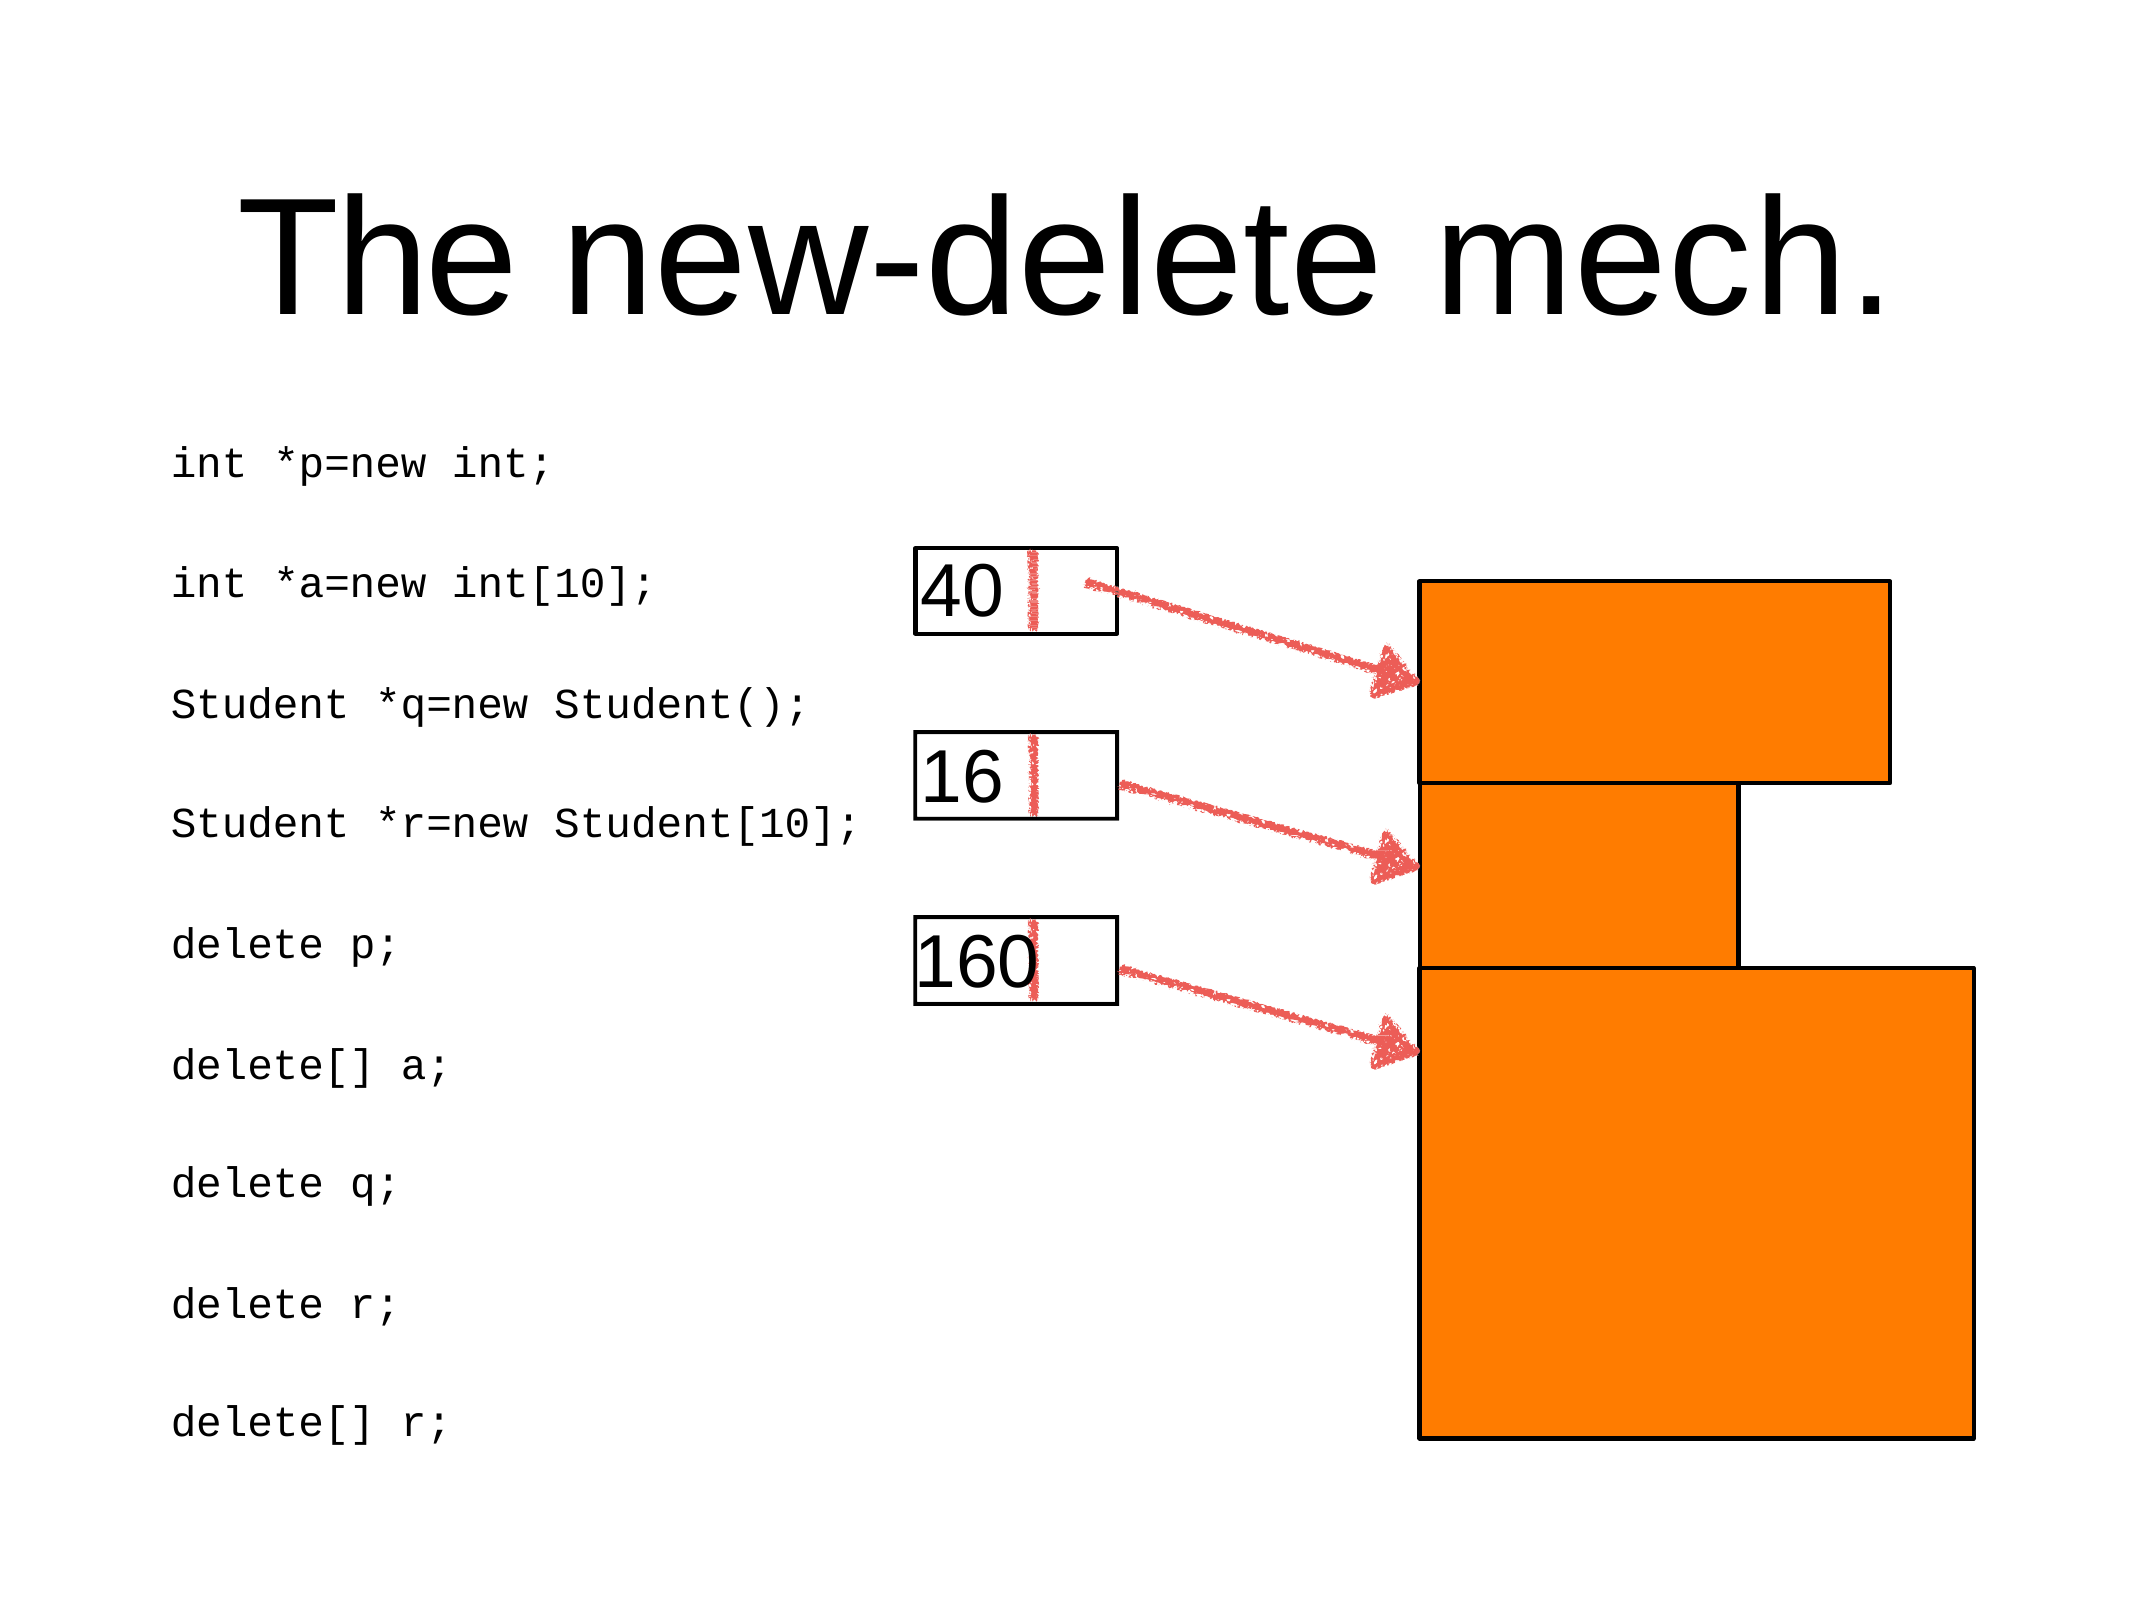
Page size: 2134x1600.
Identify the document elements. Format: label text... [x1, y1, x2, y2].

text_box Student(); [552, 676, 812, 728]
text_box Student [168, 676, 352, 728]
text_box 40 [918, 541, 1007, 632]
text_box 16 [918, 727, 1007, 818]
text_box Student [168, 794, 352, 847]
text_box delete p; delete[] a; [168, 915, 557, 1089]
text_box [915, 548, 1117, 634]
text_box 160 [912, 912, 1042, 1003]
text_box *q=new [373, 676, 531, 728]
text_box [1419, 581, 1890, 784]
text_box [1419, 783, 1739, 968]
text_box [1026, 548, 1041, 632]
text_box int *a=new [168, 555, 429, 607]
text_box int; [449, 434, 557, 486]
text_box [913, 915, 1421, 1070]
text_box [1419, 968, 1974, 1439]
text_box [1082, 577, 1421, 699]
text_box Student[10]; [552, 794, 863, 847]
text_box int *p=new [168, 434, 429, 486]
text_box [913, 730, 1421, 885]
text_box delete q; delete r; delete[] r; [168, 1155, 455, 1445]
text_box *r=new [373, 794, 531, 847]
title The new-delete mech. [170, 147, 1964, 416]
text_box int[10]; [449, 555, 659, 607]
